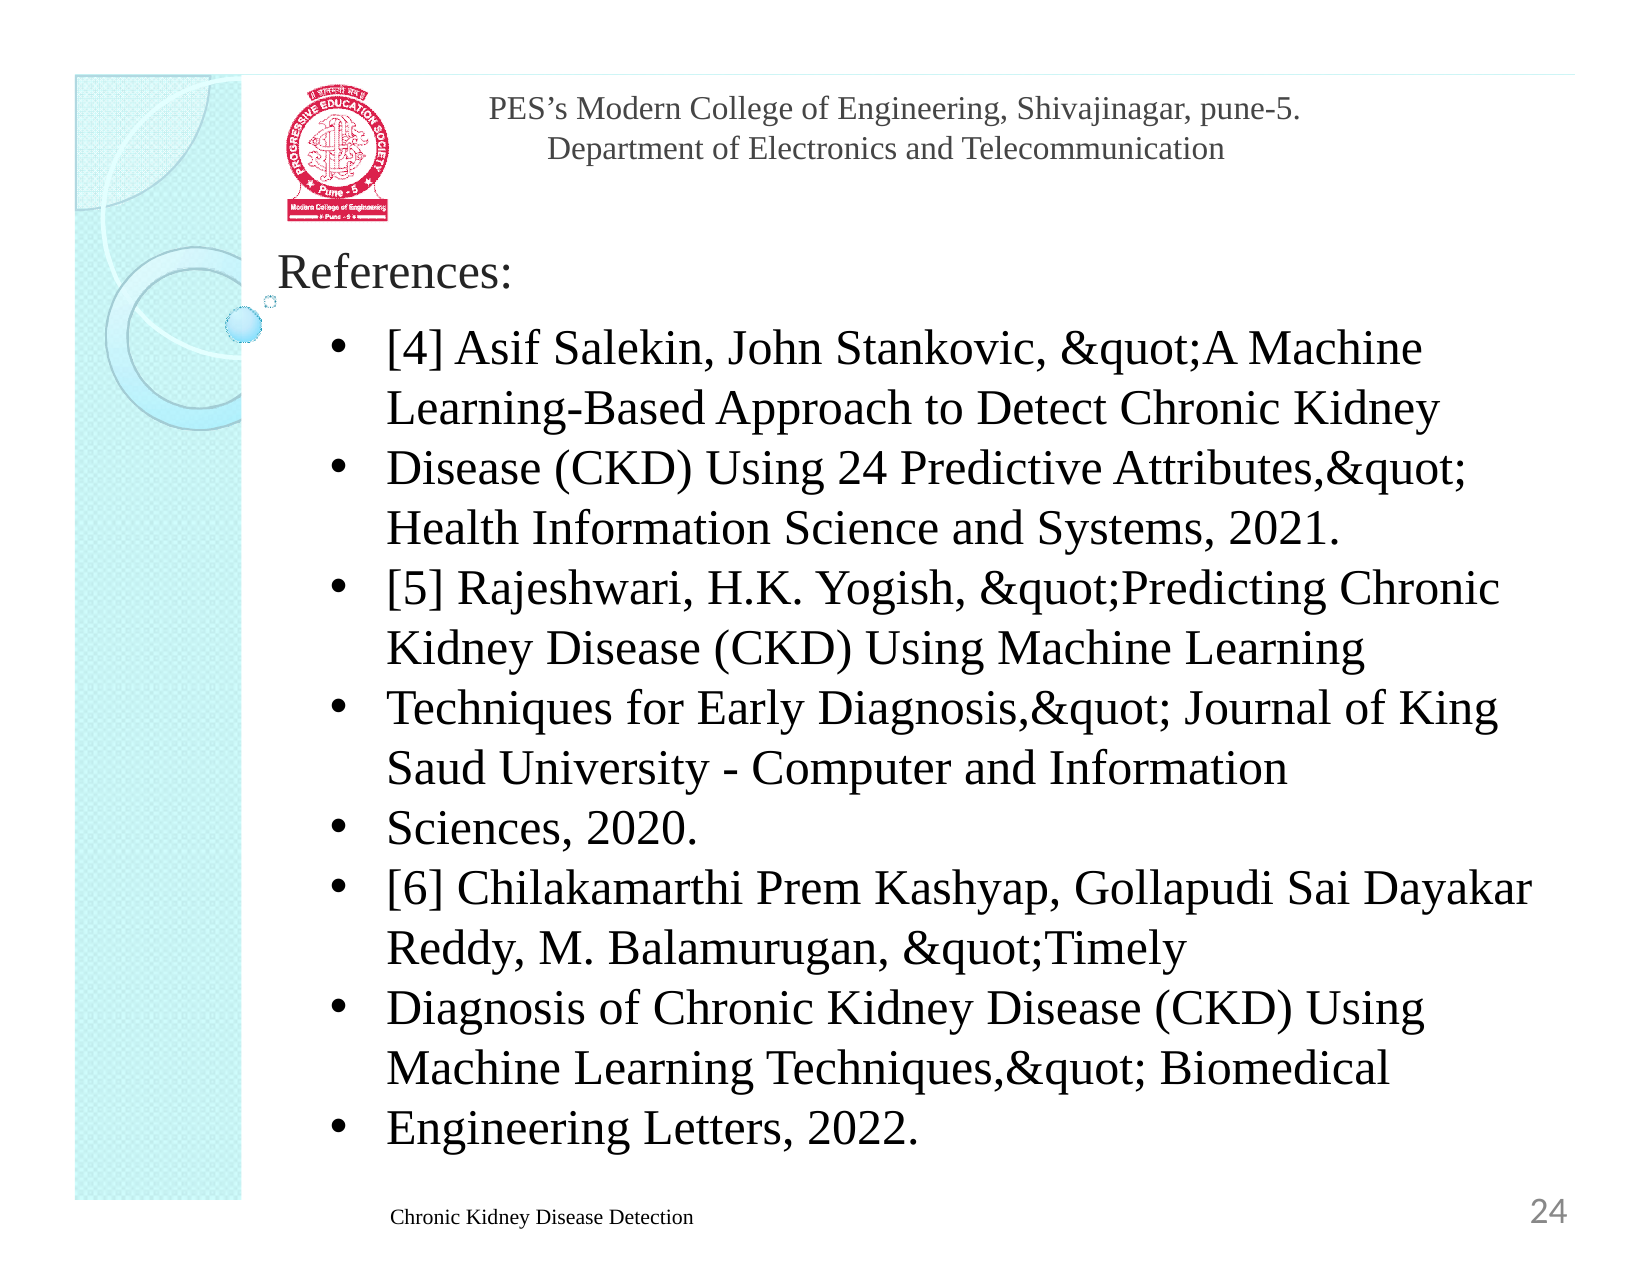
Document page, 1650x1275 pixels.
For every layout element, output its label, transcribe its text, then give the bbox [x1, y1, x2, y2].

footer Chronic Kidney Disease Detection [387, 1209, 729, 1275]
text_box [74, 74, 1576, 1201]
slide_number 24 [1188, 1209, 1568, 1250]
